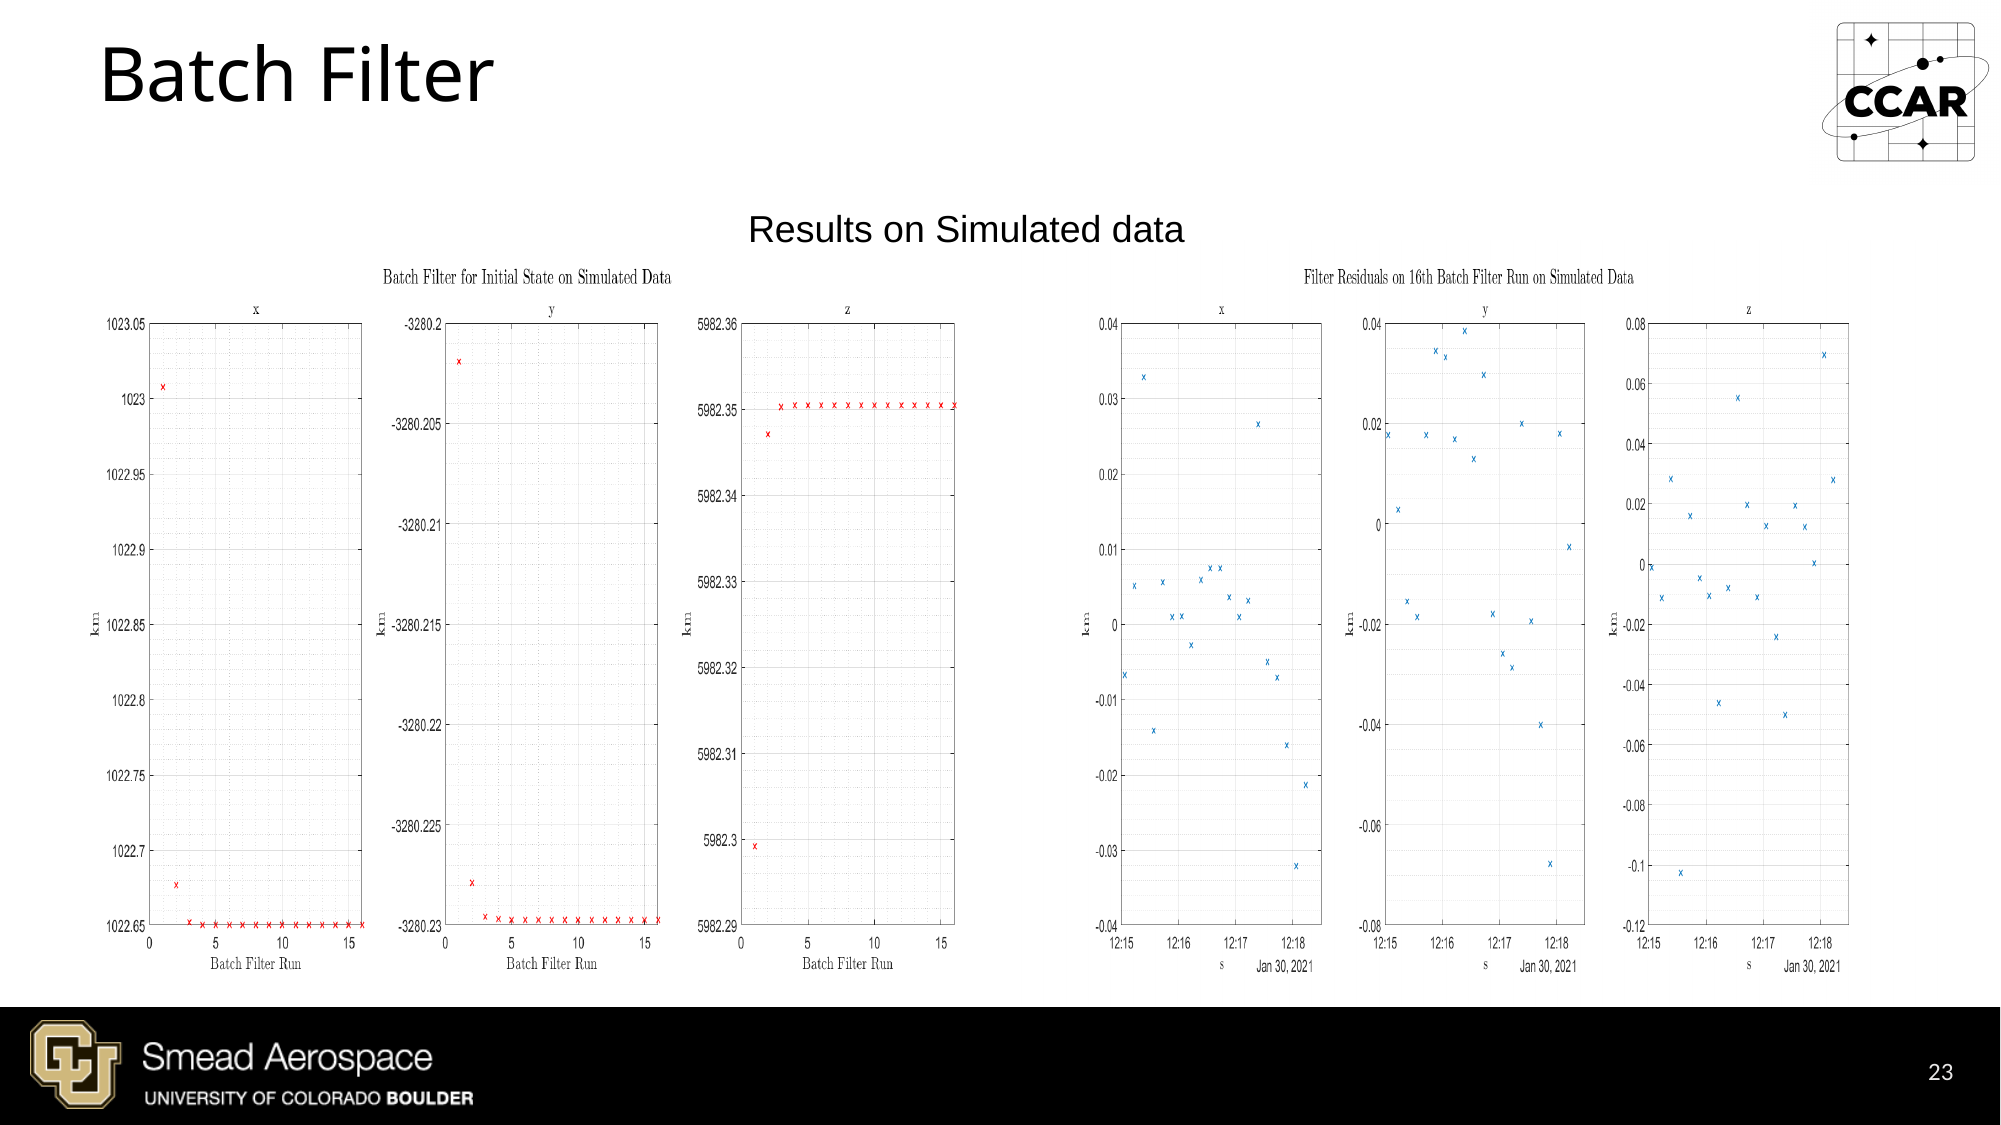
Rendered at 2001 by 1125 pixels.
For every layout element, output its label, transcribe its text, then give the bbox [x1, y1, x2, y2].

picture [30, 1020, 473, 1109]
text_box Results on Simulated data [394, 197, 1539, 238]
picture [1809, 0, 2000, 185]
picture [0, 240, 1938, 1006]
title Batch Filter [83, 18, 1821, 137]
